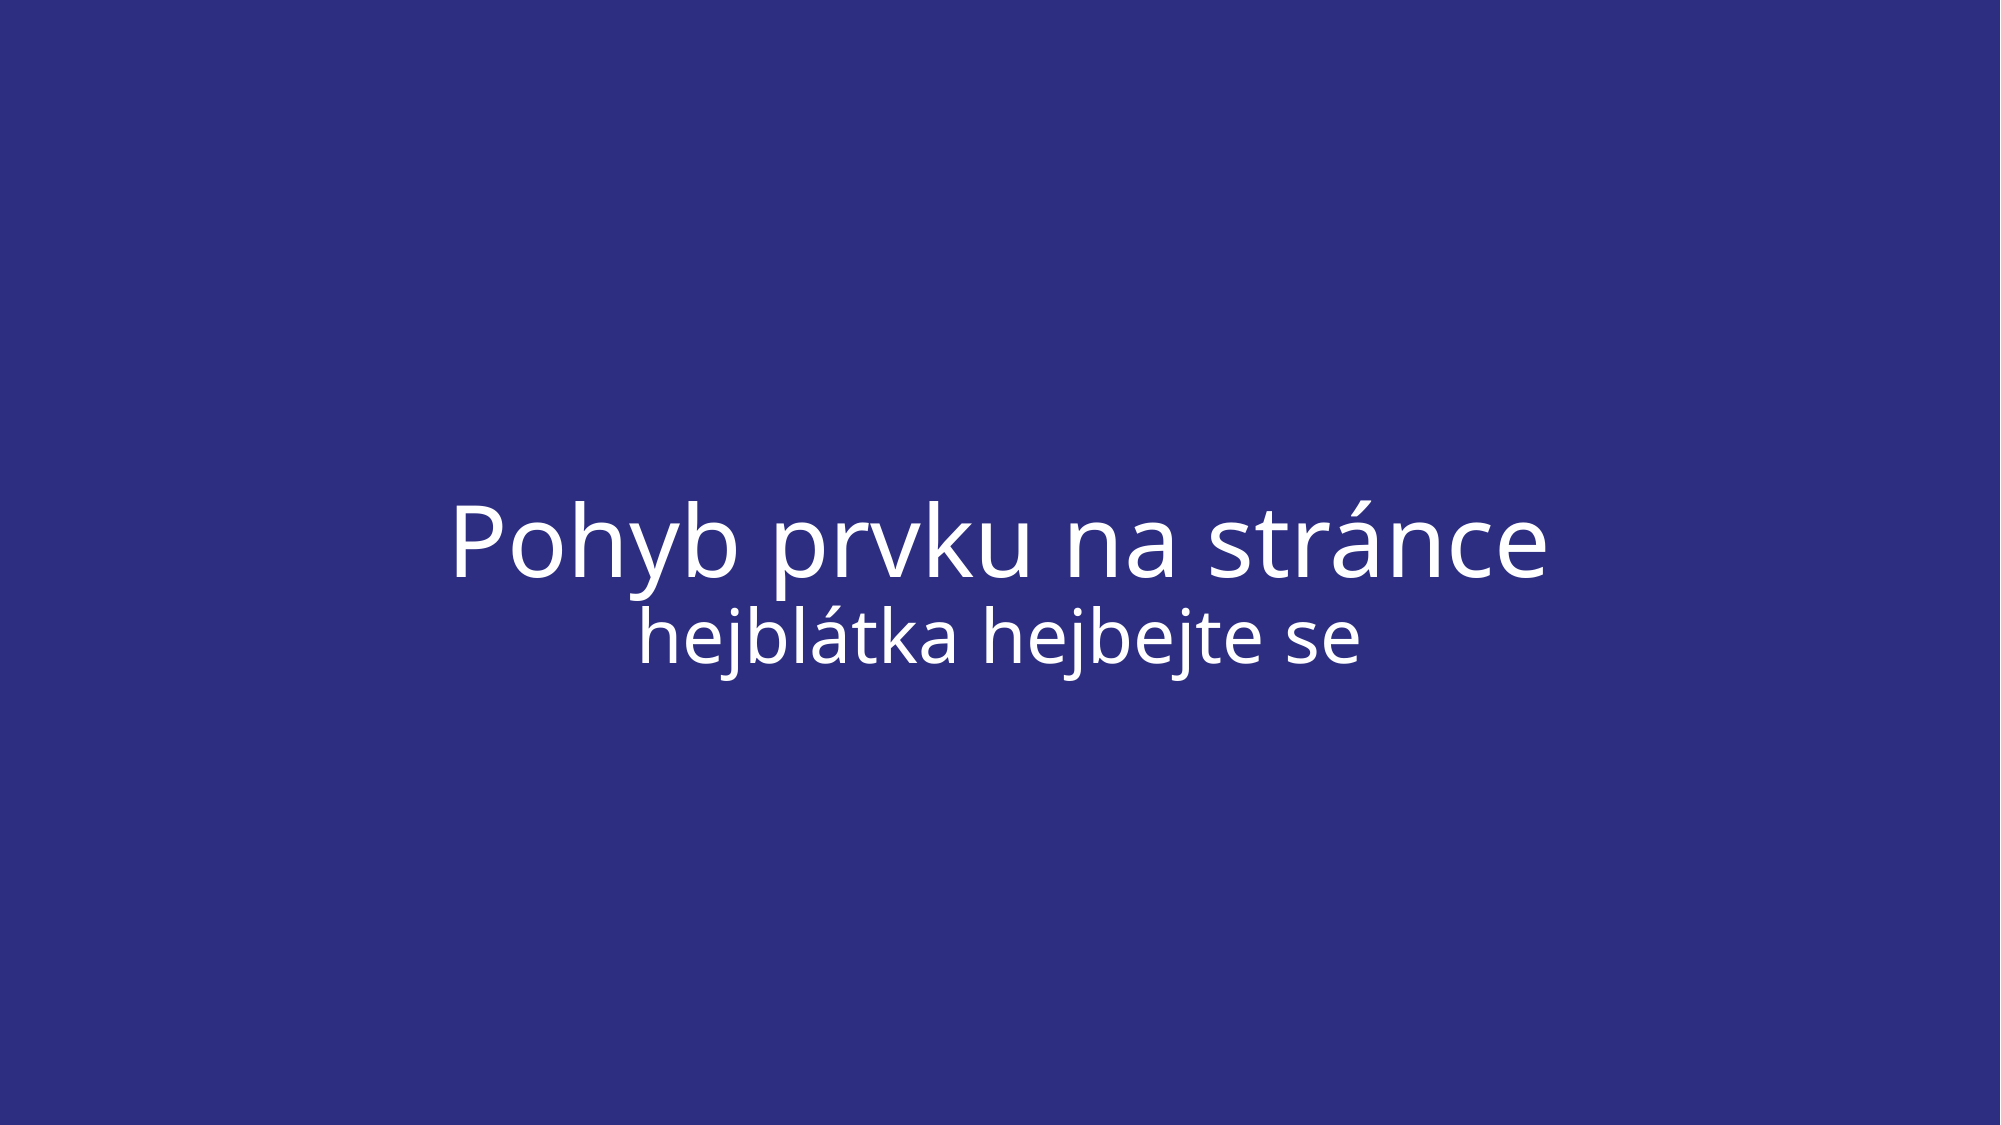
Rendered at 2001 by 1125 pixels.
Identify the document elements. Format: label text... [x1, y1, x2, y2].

title Pohyb prvku na stránce hejblátka hejbejte se [177, 224, 1823, 946]
